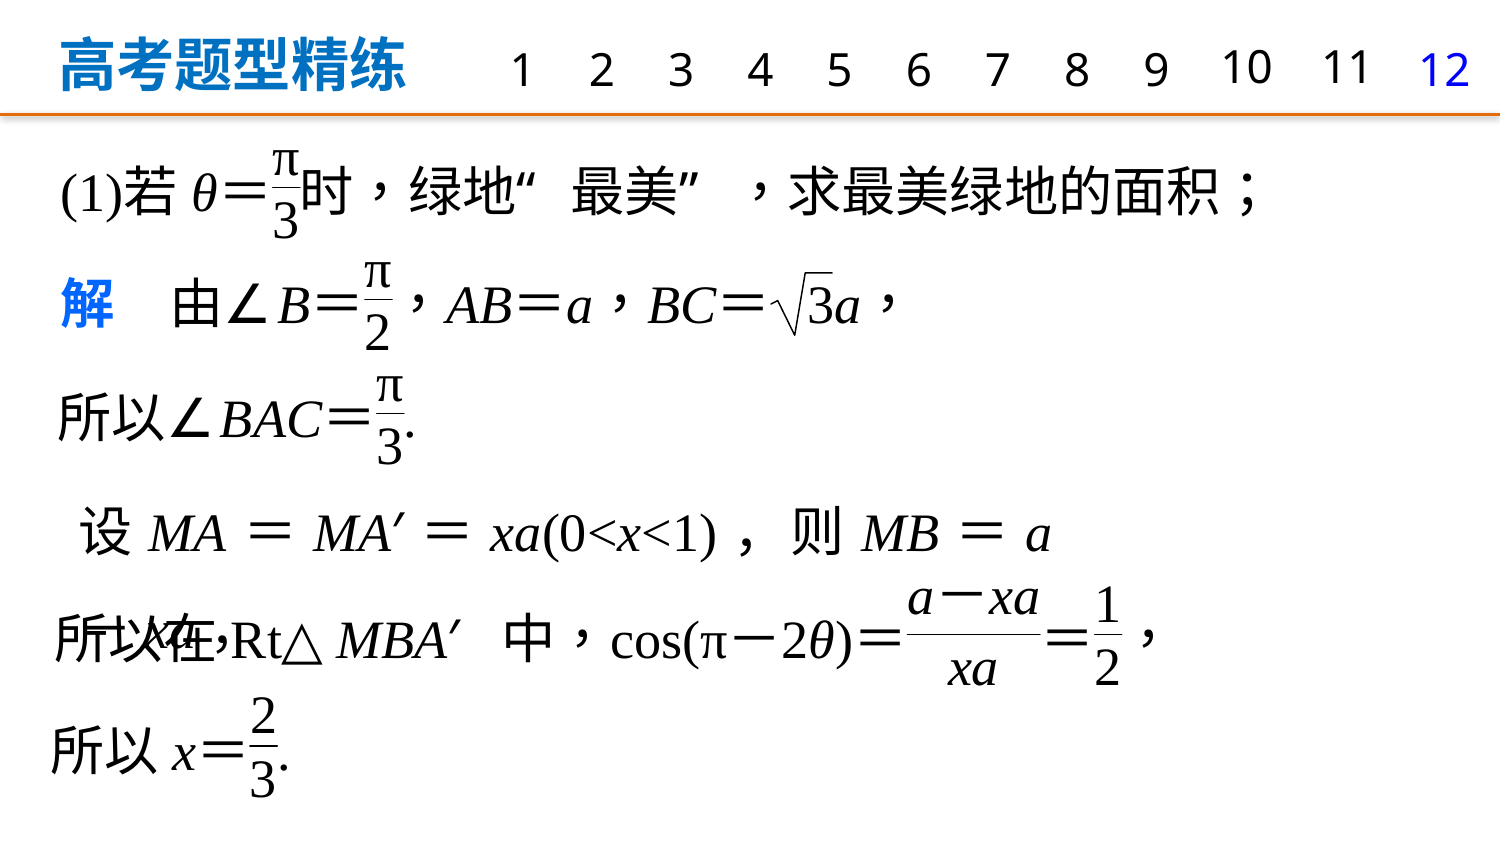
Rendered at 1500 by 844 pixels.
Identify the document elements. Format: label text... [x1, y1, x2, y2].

text_box 1 [488, 36, 558, 106]
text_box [57, 351, 1291, 537]
text_box 7 [963, 36, 1033, 106]
text_box 12 [1402, 36, 1486, 106]
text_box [60, 126, 1294, 237]
text_box 2 [567, 36, 637, 106]
text_box 10 [1201, 36, 1293, 101]
text_box 6 [884, 36, 954, 106]
text_box 3 [646, 36, 716, 106]
text_box 高考题型精练 [43, 20, 423, 105]
text_box 11 [1301, 36, 1394, 101]
text_box 设MA＝MA′＝xa(0<x<1)，则MB＝a－xa， [63, 544, 1081, 558]
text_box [60, 238, 1294, 354]
text_box 9 [1121, 36, 1192, 106]
text_box 8 [1042, 36, 1113, 106]
text_box 5 [804, 36, 875, 106]
text_box 4 [725, 36, 796, 106]
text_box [54, 559, 1288, 744]
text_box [49, 684, 341, 844]
